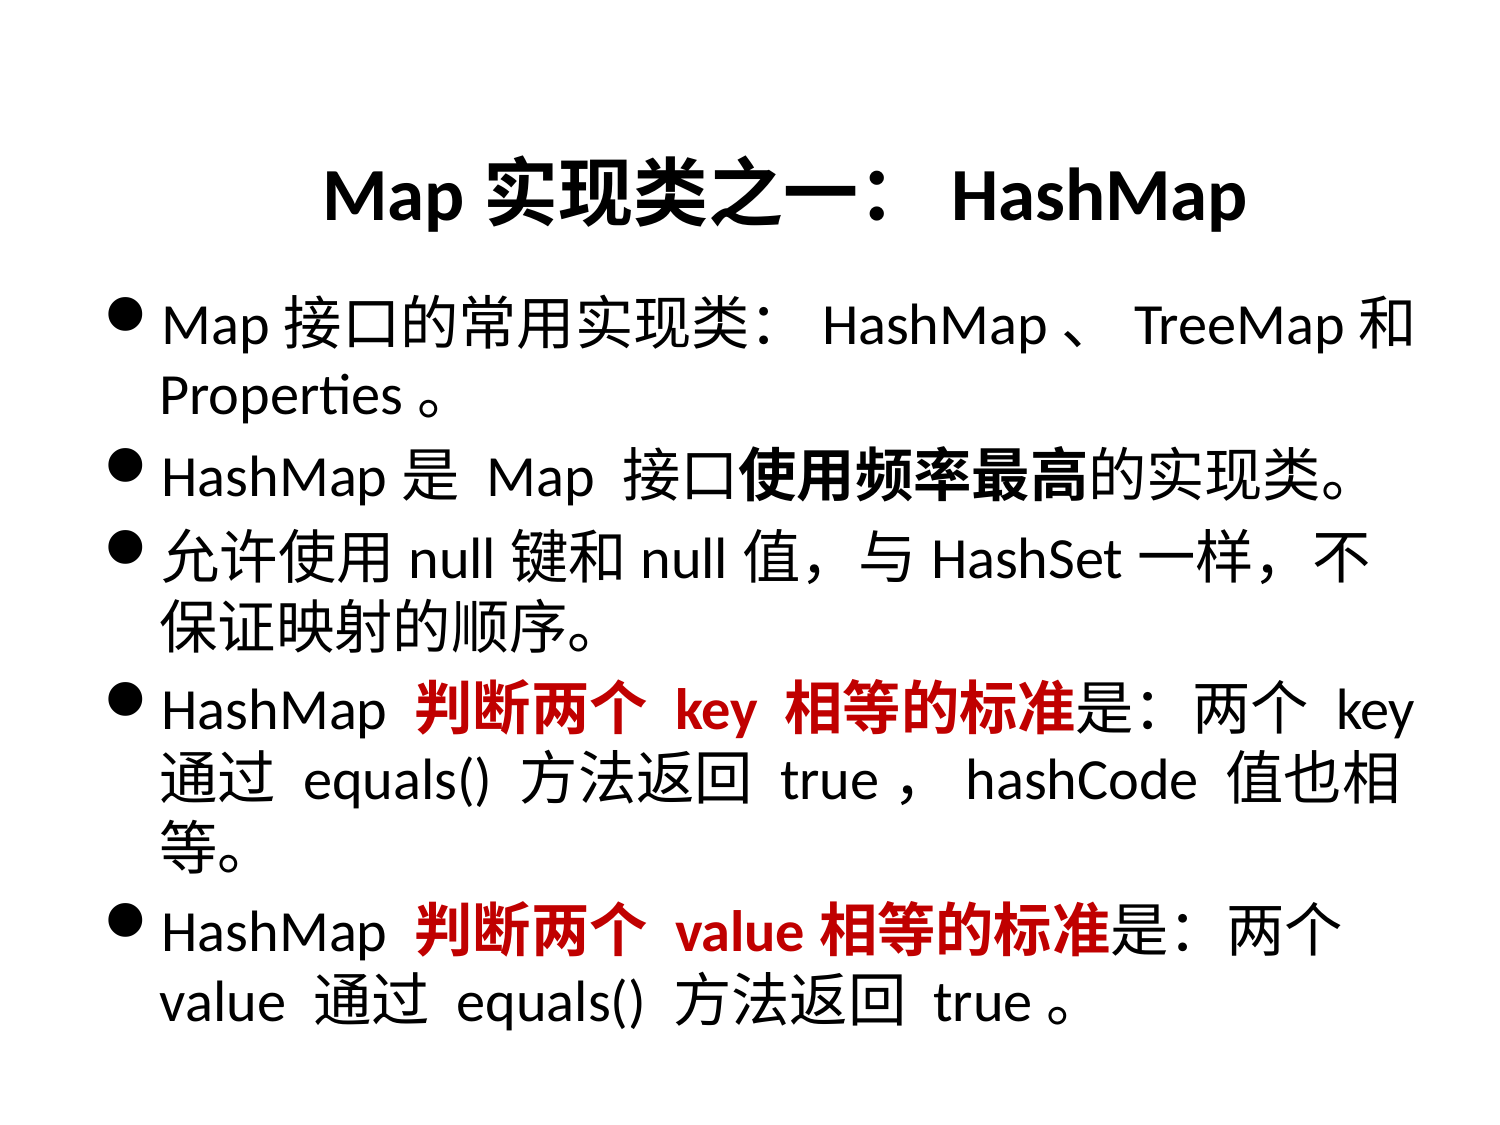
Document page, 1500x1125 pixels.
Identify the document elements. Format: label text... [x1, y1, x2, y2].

title Map实现类之一：HashMap [289, 113, 1282, 268]
list Map接口的常用实现类：HashMap、TreeMap和Properties。 HashMap是 Map 接口使用频率最高的实现类。 允许使用null键和null值，与HashSet一样，不保证映射的顺序。 HashMap 判断两个 key 相等的标准是：两个 key 通过 equals() 方法返回 true，hashCode 值也相等。 HashMap 判断两个 value相等的标准是：两个 value 通过 equals() 方法返回 true。 [88, 278, 1439, 1035]
